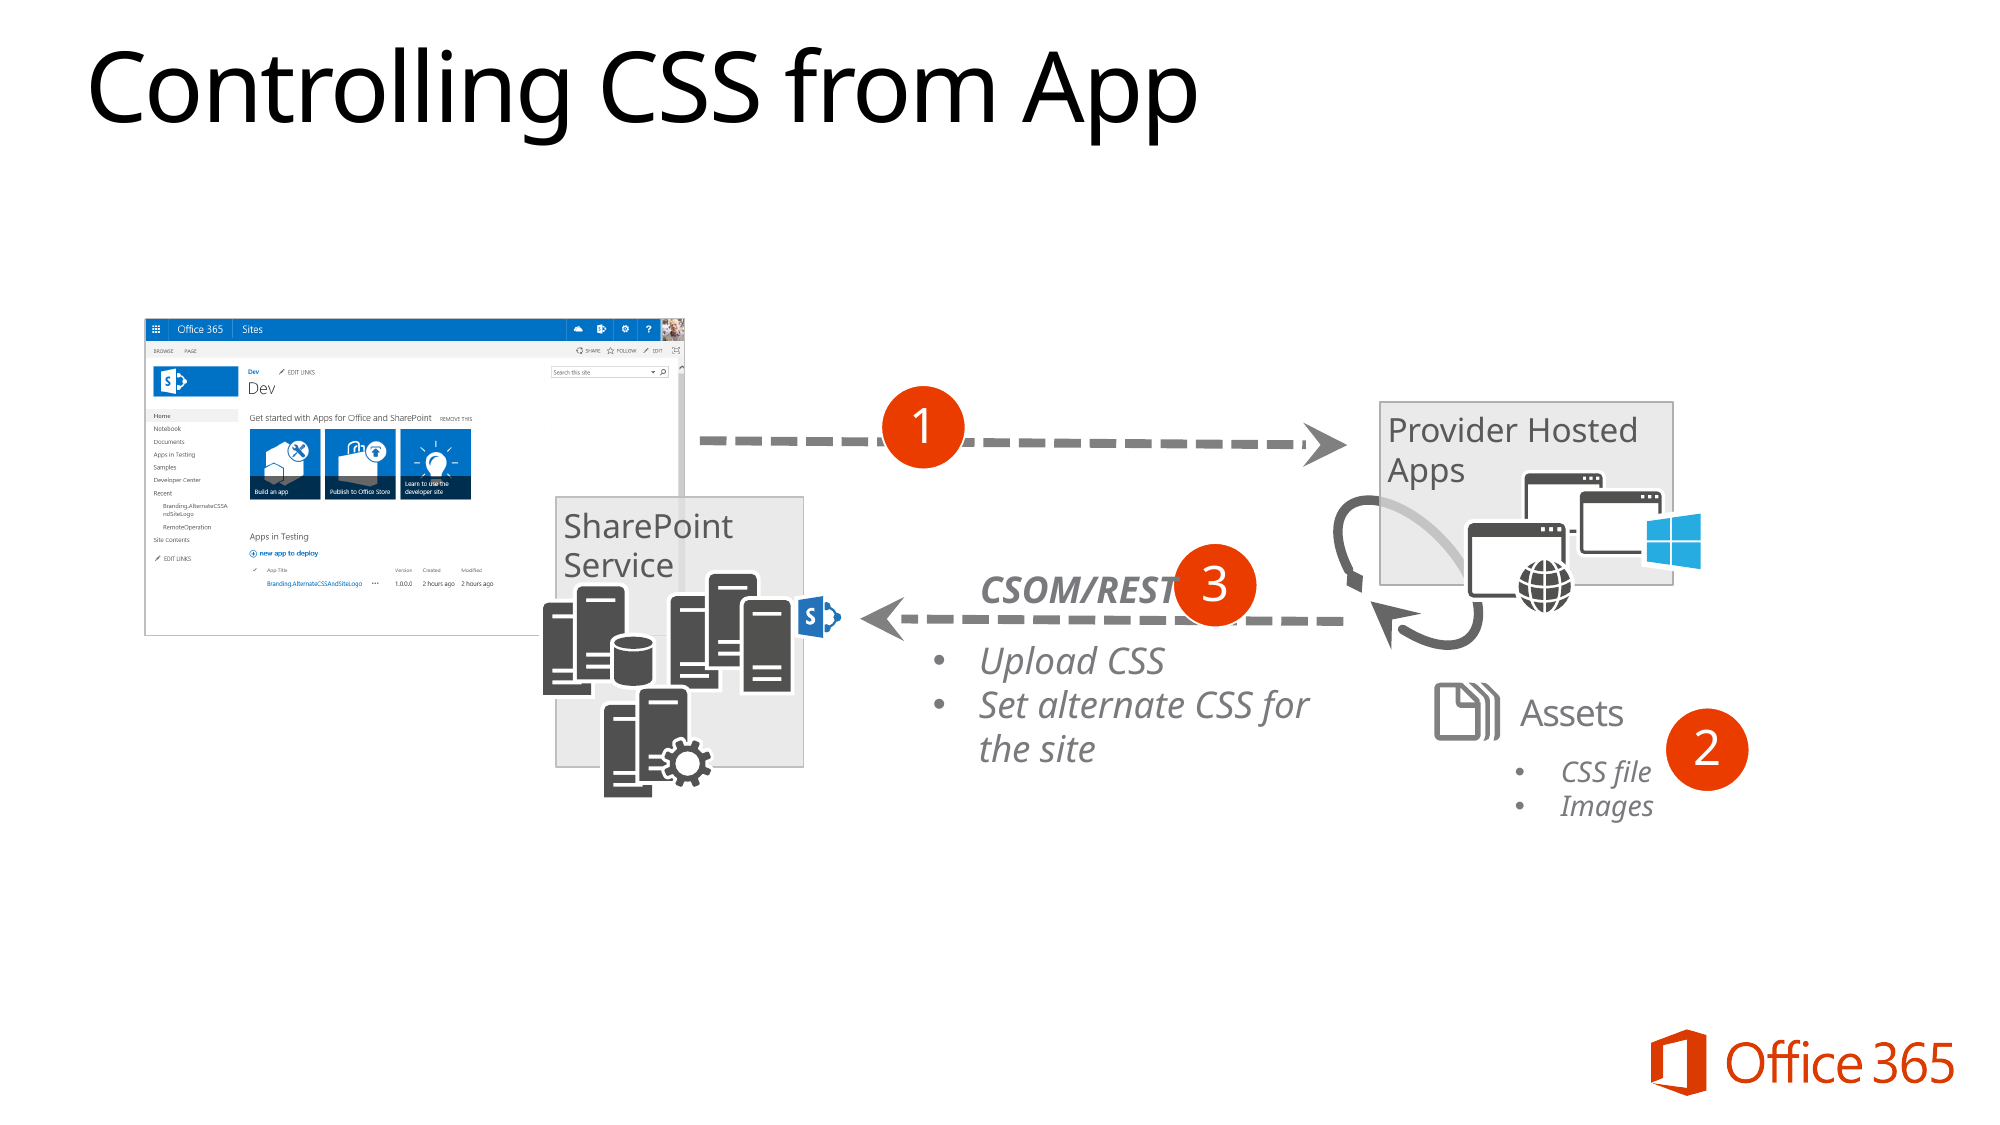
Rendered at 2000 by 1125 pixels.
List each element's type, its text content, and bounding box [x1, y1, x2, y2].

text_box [1172, 542, 1258, 628]
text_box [536, 497, 847, 803]
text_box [1258, 618, 1344, 622]
text_box CSS file Images [1500, 746, 1815, 830]
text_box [699, 440, 880, 446]
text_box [880, 384, 966, 470]
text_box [1360, 401, 1708, 663]
picture [144, 318, 685, 636]
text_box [1664, 707, 1750, 793]
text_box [859, 618, 1172, 622]
text_box Upload CSS Set alternate CSS for the site [918, 630, 1348, 778]
picture [1622, 1000, 1981, 1125]
title Controlling CSS from App [85, 37, 1914, 161]
text_box CSOM/REST [965, 559, 1172, 618]
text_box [1434, 682, 1672, 741]
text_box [966, 440, 1348, 446]
